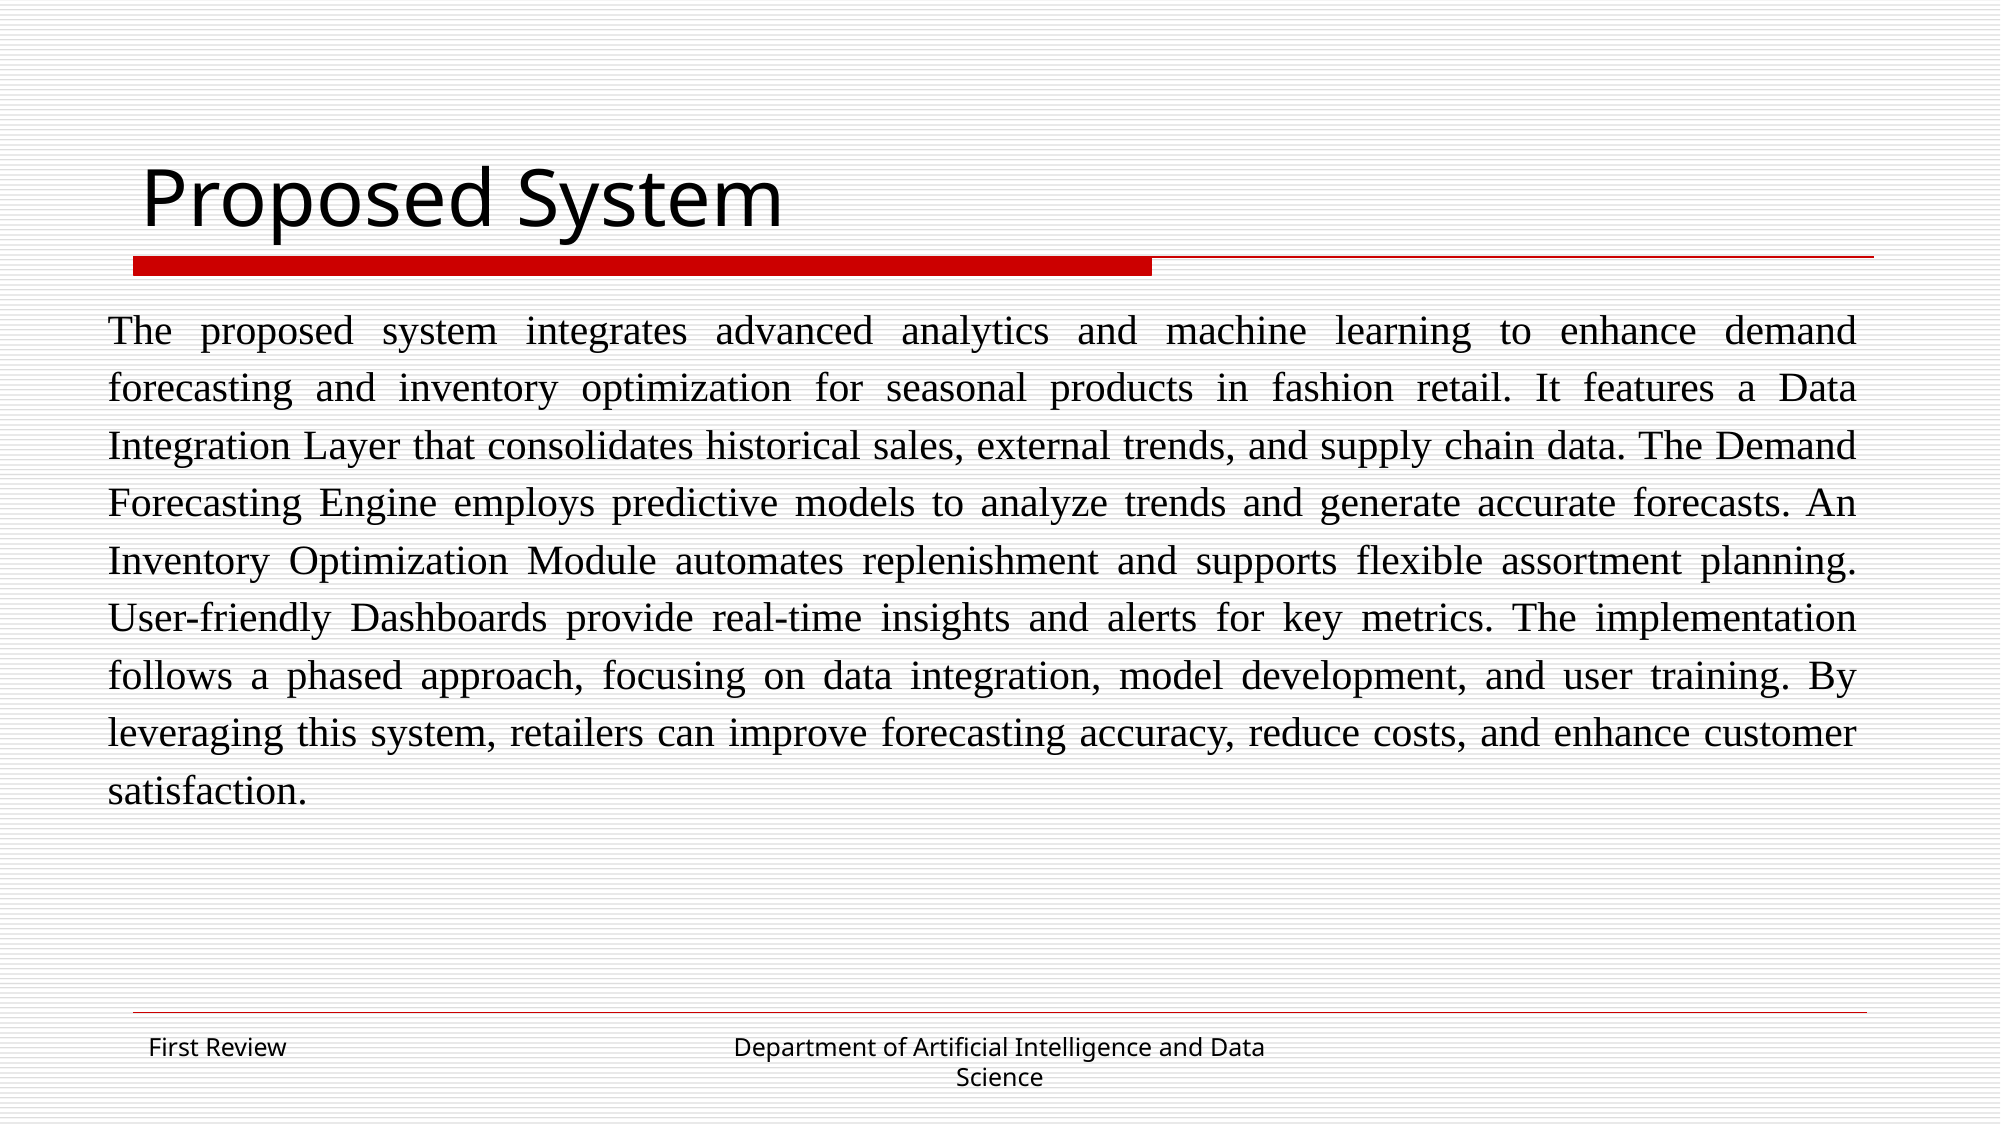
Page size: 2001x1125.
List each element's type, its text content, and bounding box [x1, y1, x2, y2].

footer Department of Artificial Intelligence and Data Science [683, 1024, 1317, 1103]
title Proposed System [125, 50, 1876, 250]
picture [0, 0, 2001, 1125]
slide_number [1433, 1024, 1867, 1103]
slide_number First Review [133, 1024, 567, 1103]
list The proposed system integrates advanced analytics and machine learning to enhance demand forecasting and inventory optimization for seasonal products in fashion retail. It features a Data Integration Layer that consolidates historical sales, external trends, and supply chain data. The Demand Forecasting Engine employs predictive models to analyze trends and generate accurate forecasts. An Inventory Optimization Module automates replenishment and supports flexible assortment planning. User-friendly Dashboards provide real-time insights and alerts for key metrics. The implementation follows a phased approach, focusing on data integration, model development, and user training. By leveraging this system, retailers can improve forecasting accuracy, reduce costs, and enhance customer satisfaction. [17, 287, 1874, 1125]
